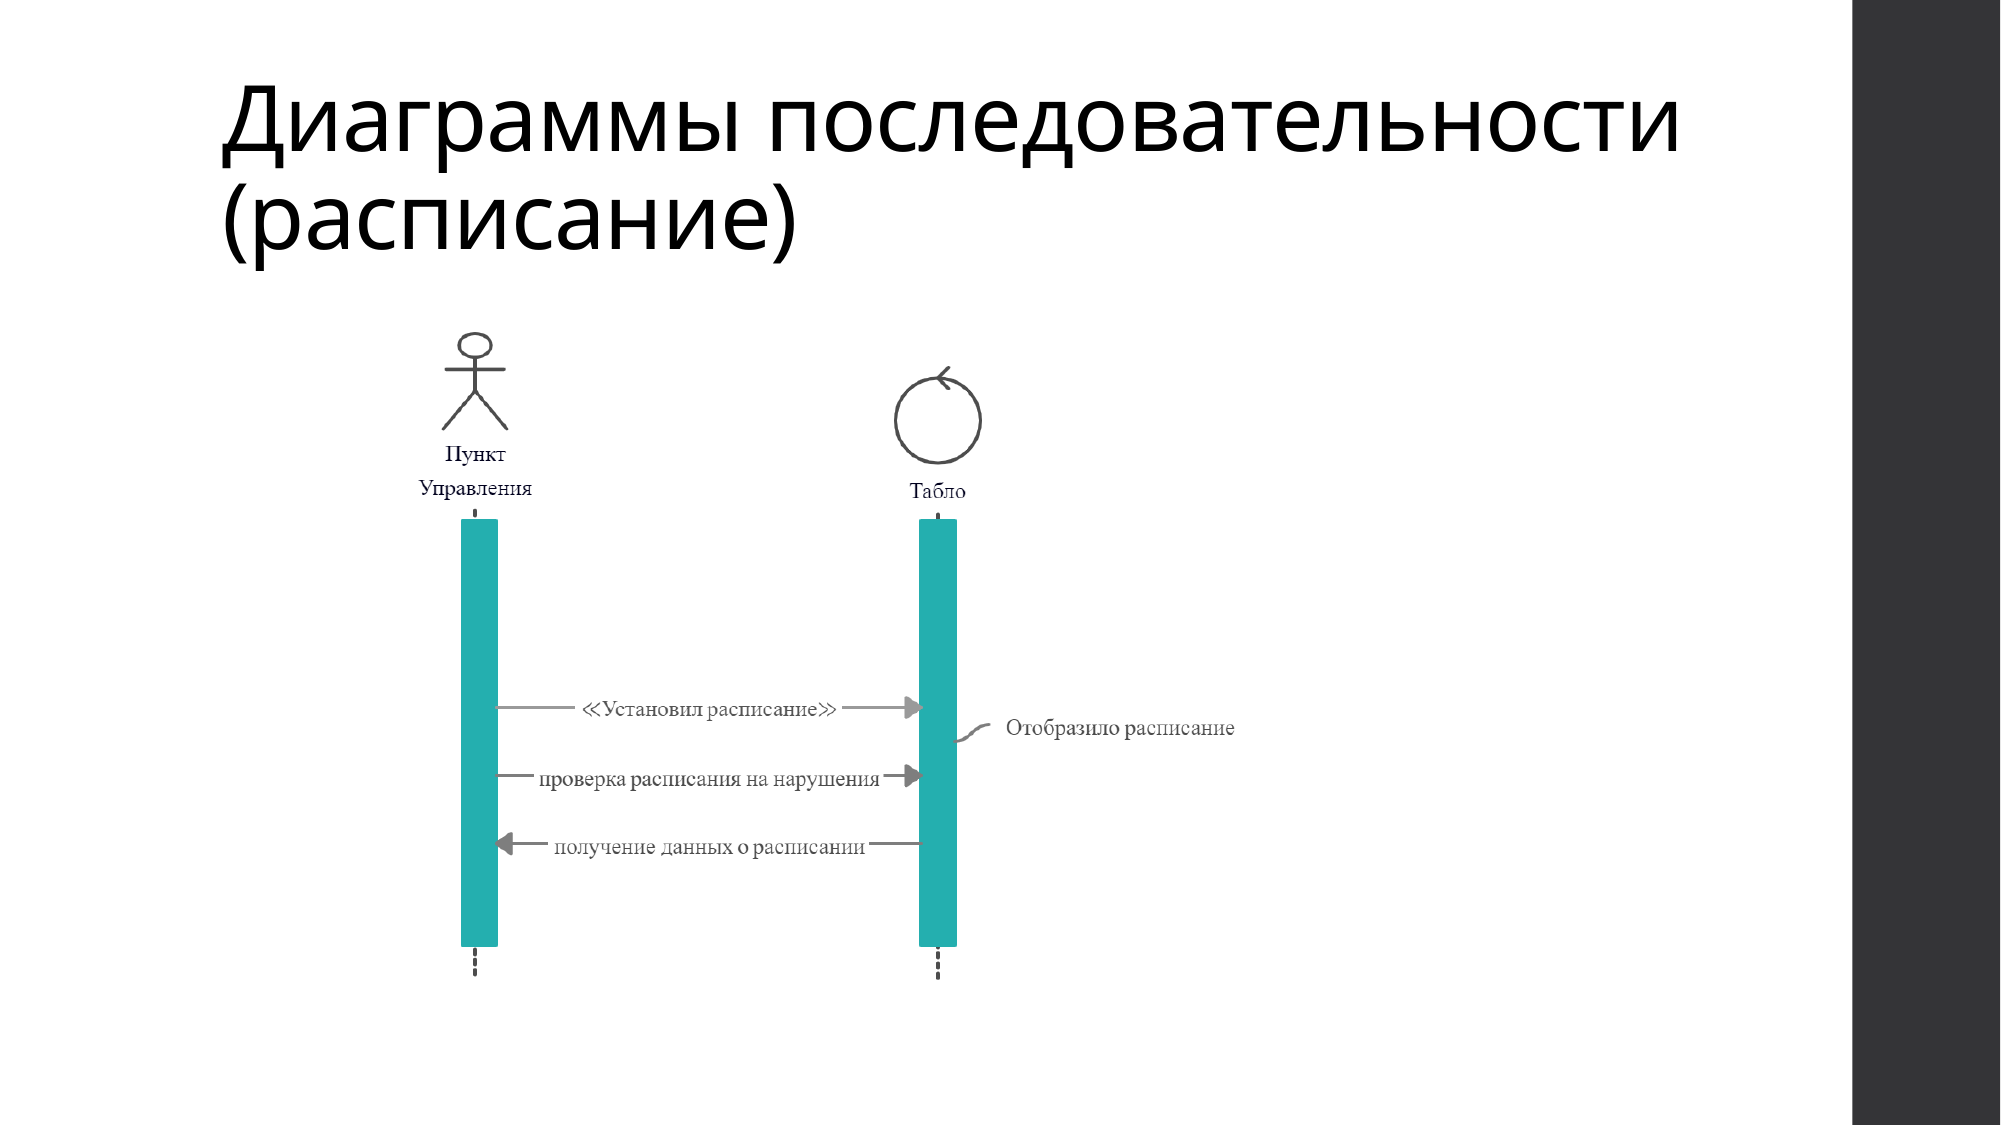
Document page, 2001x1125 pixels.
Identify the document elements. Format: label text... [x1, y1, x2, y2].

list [376, 299, 1447, 1015]
title Диаграммы последовательности (расписание) [206, 60, 1797, 278]
